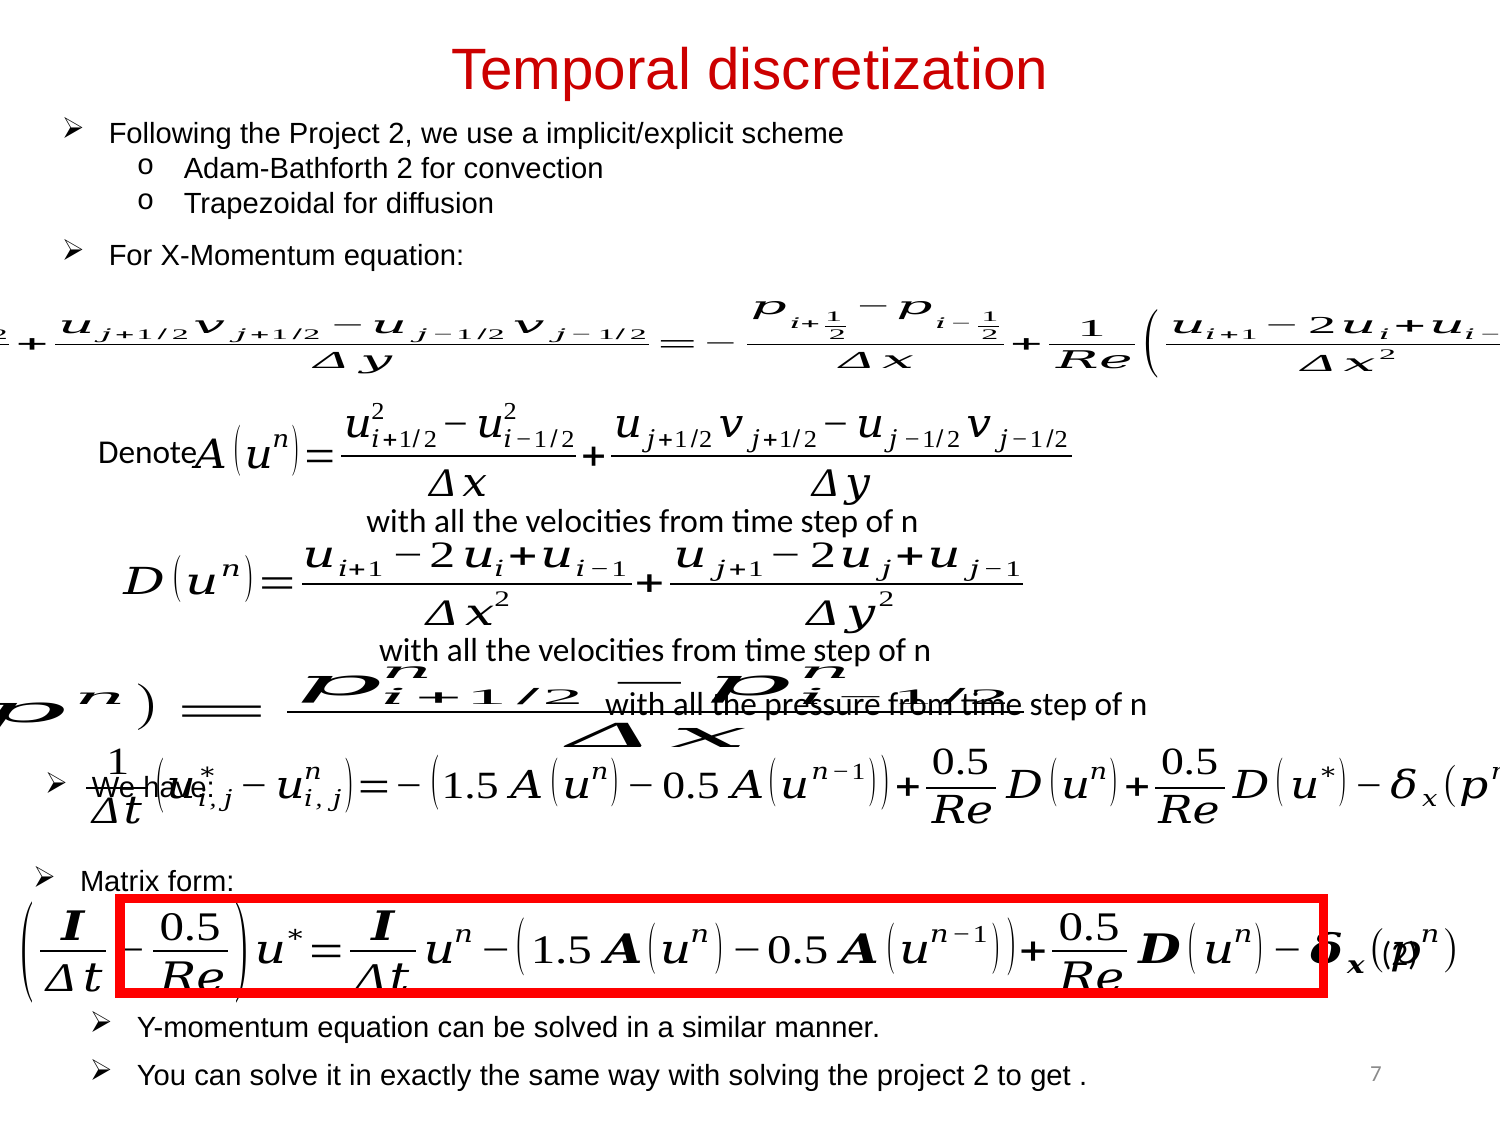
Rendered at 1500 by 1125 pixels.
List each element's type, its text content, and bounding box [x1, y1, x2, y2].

slide_number 7 [1059, 1051, 1397, 1103]
text_box with all the velocities from time step of n [351, 491, 1380, 547]
text_box Y-momentum equation can be solved in a similar manner. [75, 1000, 1425, 1051]
text_box Denote [83, 422, 252, 478]
text_box Following the Project 2, we use a implicit/explicit scheme Adam-Bathforth 2 for convection Trapezoidal for diffusion [47, 106, 1397, 227]
text_box [119, 898, 1325, 994]
text_box (2) [1366, 924, 1460, 980]
text_box with all the pressure from time step of n [590, 675, 1500, 730]
text_box with all the velocities from time step of n [364, 620, 1393, 676]
text_box Temporal discretization [101, 11, 1399, 121]
text_box For X-Momentum equation: [47, 228, 1397, 279]
text_box Matrix form: [18, 855, 269, 905]
text_box We have: [30, 761, 234, 812]
